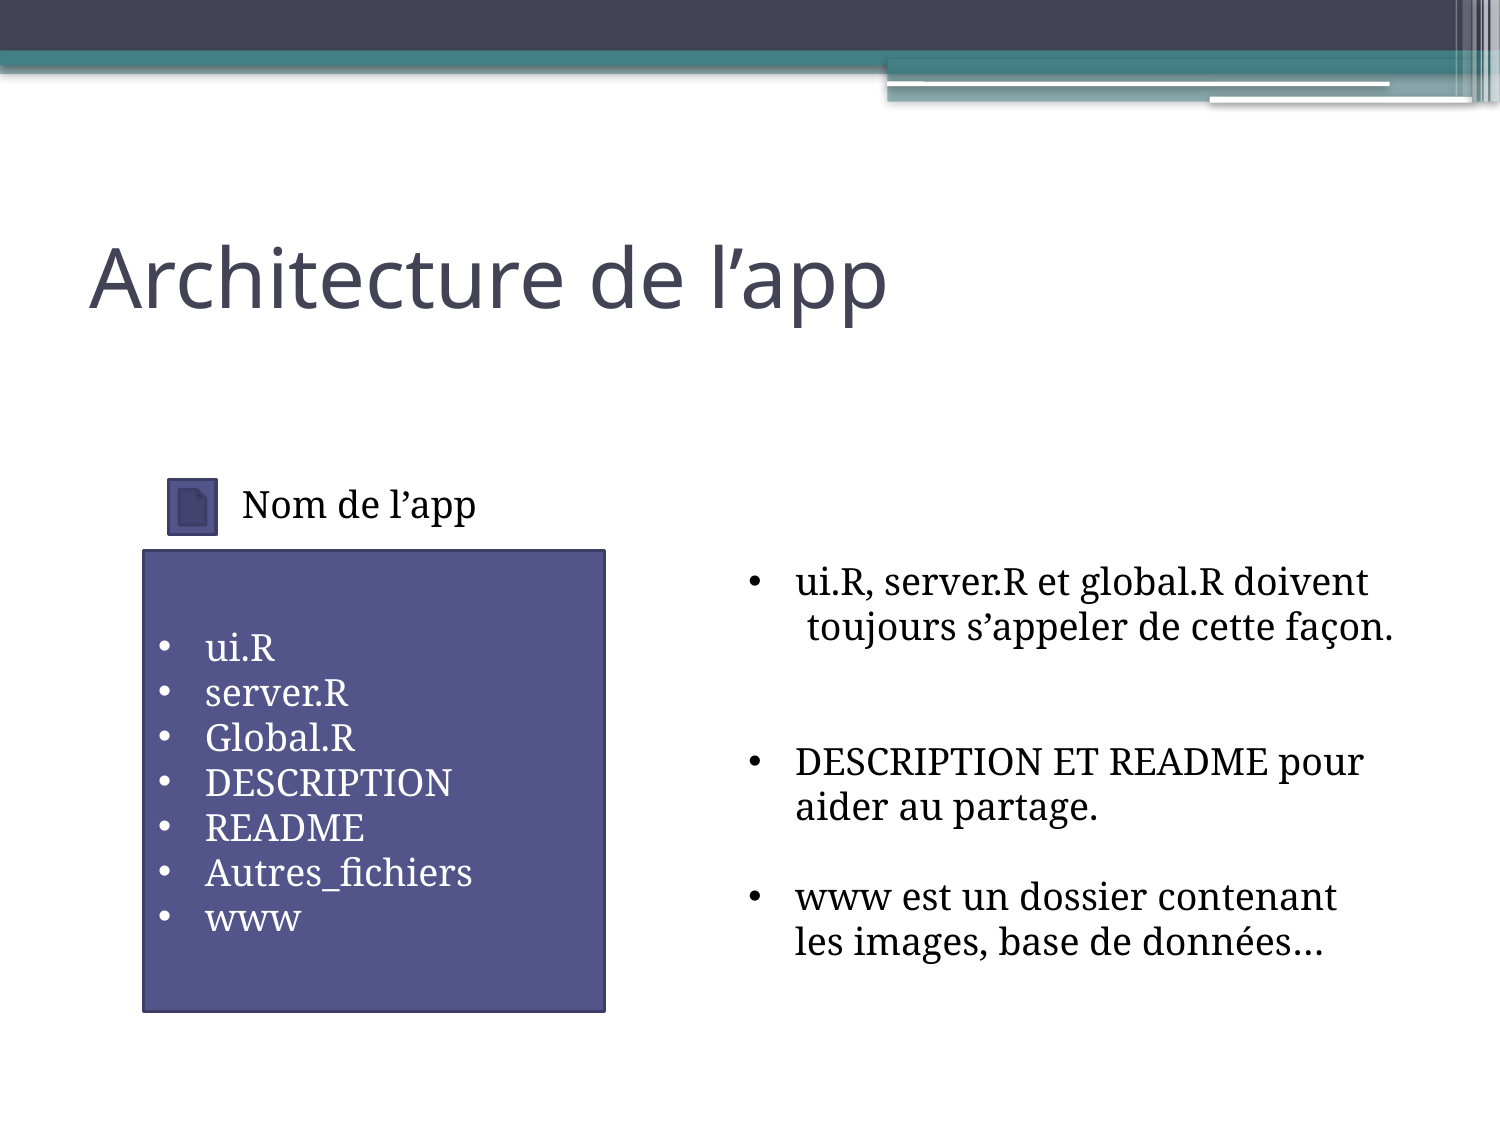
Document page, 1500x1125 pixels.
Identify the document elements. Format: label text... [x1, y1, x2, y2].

text_box [167, 478, 218, 536]
text_box Nom de l’app [227, 474, 492, 534]
title Architecture de l’app [75, 187, 1425, 363]
text_box ui.R, server.R et global.R doivent toujours s’appeler de cette façon. DESCRIPTION ET README pour aider au partage. www est un dossier contenant les images, base de données… [733, 550, 1410, 971]
text_box ui.R server.R Global.R DESCRIPTION README Autres_fichiers www [142, 549, 606, 1013]
